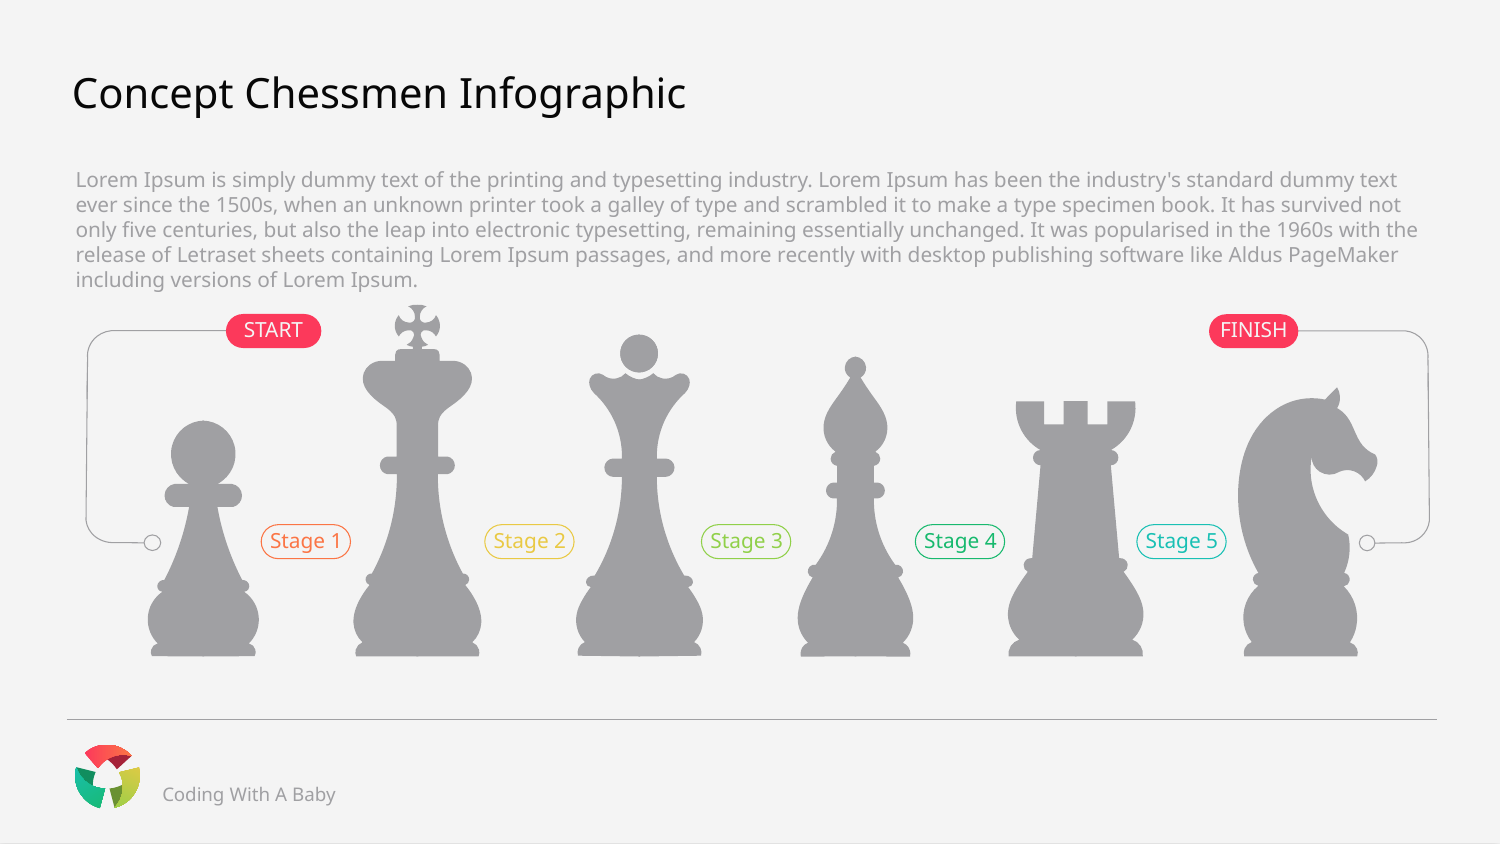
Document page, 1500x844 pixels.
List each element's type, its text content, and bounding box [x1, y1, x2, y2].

text_box [1243, 559, 1358, 657]
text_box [1126, 519, 1238, 561]
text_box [918, 519, 1002, 561]
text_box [250, 519, 362, 561]
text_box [1007, 400, 1144, 657]
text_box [474, 519, 586, 561]
title Concept Chessmen Infographic [56, 46, 798, 125]
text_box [1198, 309, 1430, 552]
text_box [691, 519, 802, 561]
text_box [797, 356, 914, 657]
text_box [85, 308, 333, 551]
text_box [575, 334, 704, 657]
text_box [147, 560, 260, 657]
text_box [353, 304, 482, 657]
text_box Lorem Ipsum is simply dummy text of the printing and typesetting industry. Lorem Ipsum has been the industry's standard dummy text ever since the 1500s, when an unknown printer took a galley of type and scrambled it to make a type specimen book. It has survived not only five centuries, but also the leap into electronic typesetting, remaining essentially unchanged. It was popularised in the 1960s with the release of Letraset sheets containing Lorem Ipsum passages, and more recently with desktop publishing software like Aldus PageMaker including versions of Lorem Ipsum. [60, 159, 1437, 300]
